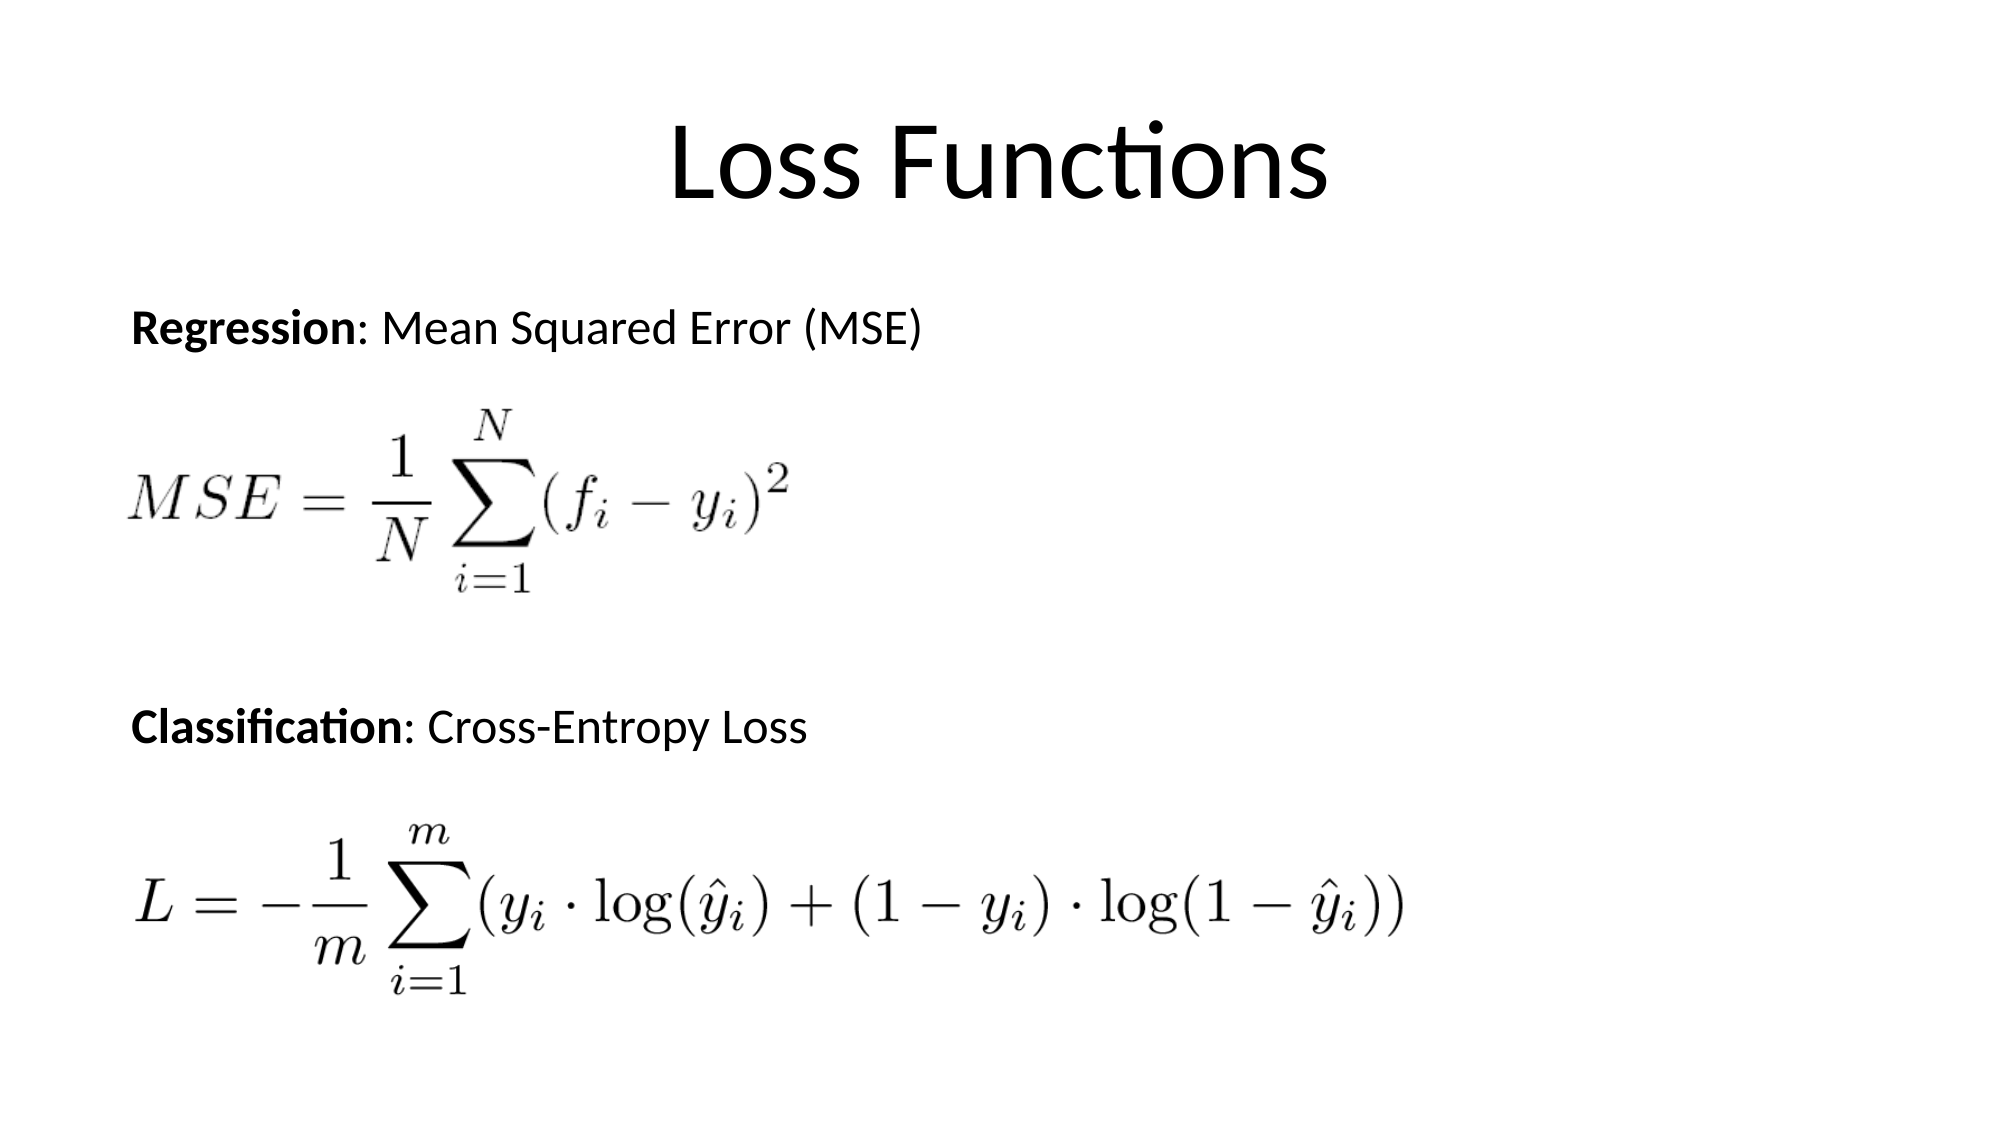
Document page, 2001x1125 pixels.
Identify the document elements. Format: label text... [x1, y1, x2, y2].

text_box Loss Functions [116, 78, 1884, 228]
picture [97, 403, 837, 621]
text_box Classification: Cross-Entropy Loss [116, 686, 980, 762]
text_box Regression: Mean Squared Error (MSE) [116, 287, 980, 362]
picture [133, 820, 1407, 1001]
